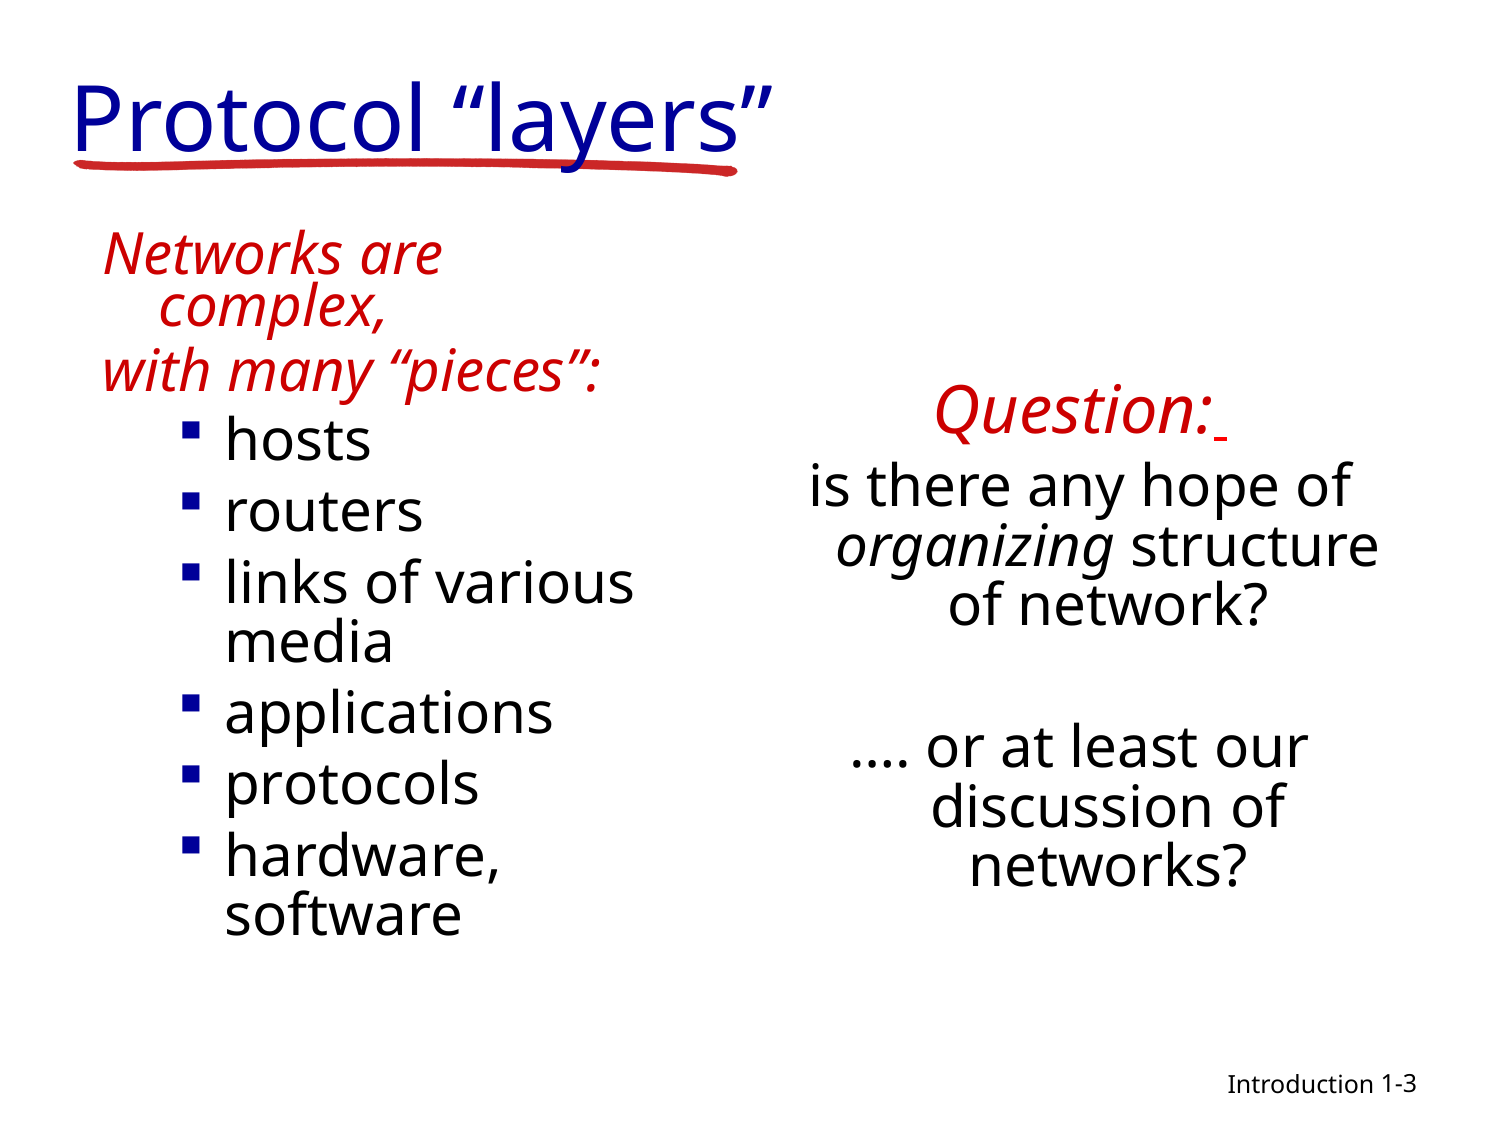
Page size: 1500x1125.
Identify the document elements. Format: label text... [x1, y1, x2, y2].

title Protocol “layers” [54, 20, 1330, 209]
slide_number 1-3 [1365, 1059, 1477, 1106]
footer Introduction [914, 1060, 1391, 1109]
list Question: is there any hope of organizing structure of network? …. or at least our discussion of networks? [746, 371, 1413, 802]
list Networks are complex, with many “pieces”: hosts routers links of various media applications protocols hardware, software [87, 224, 676, 988]
picture [70, 153, 746, 183]
